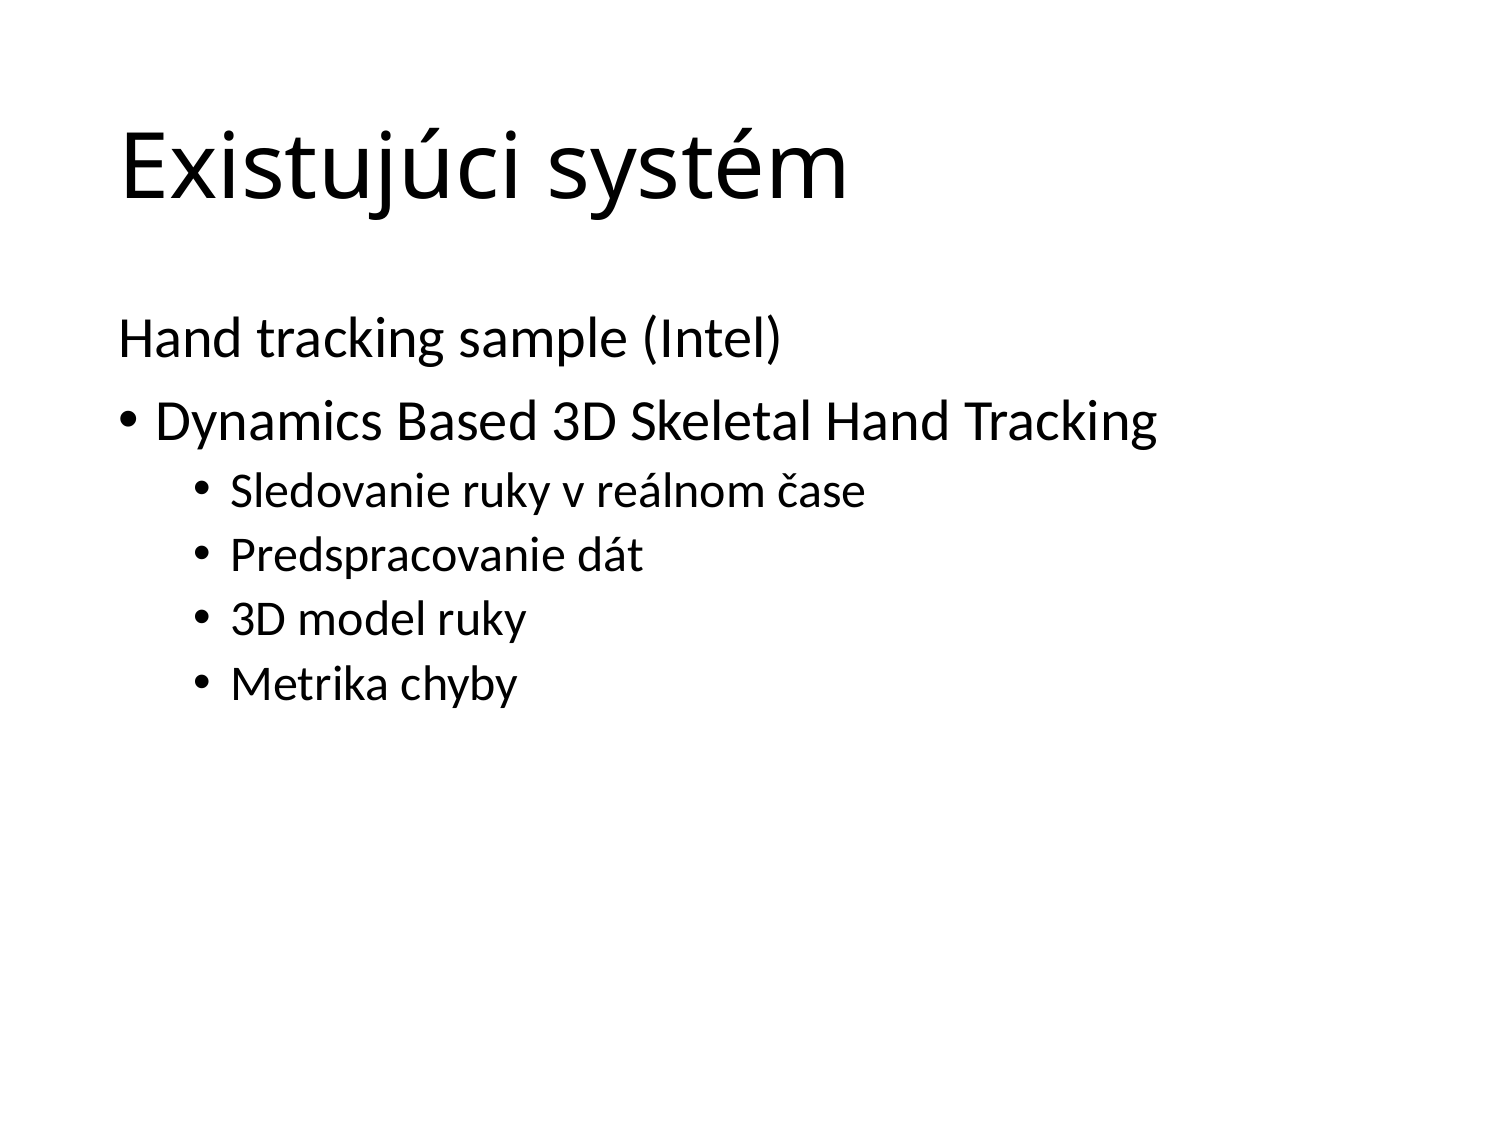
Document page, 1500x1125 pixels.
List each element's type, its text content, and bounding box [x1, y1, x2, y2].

title Existujúci systém [103, 59, 1397, 278]
list Hand tracking sample (Intel) Dynamics Based 3D Skeletal Hand Tracking Sledovanie ruky v reálnom čase Predspracovanie dát 3D model ruky Metrika chyby [103, 299, 1397, 1014]
